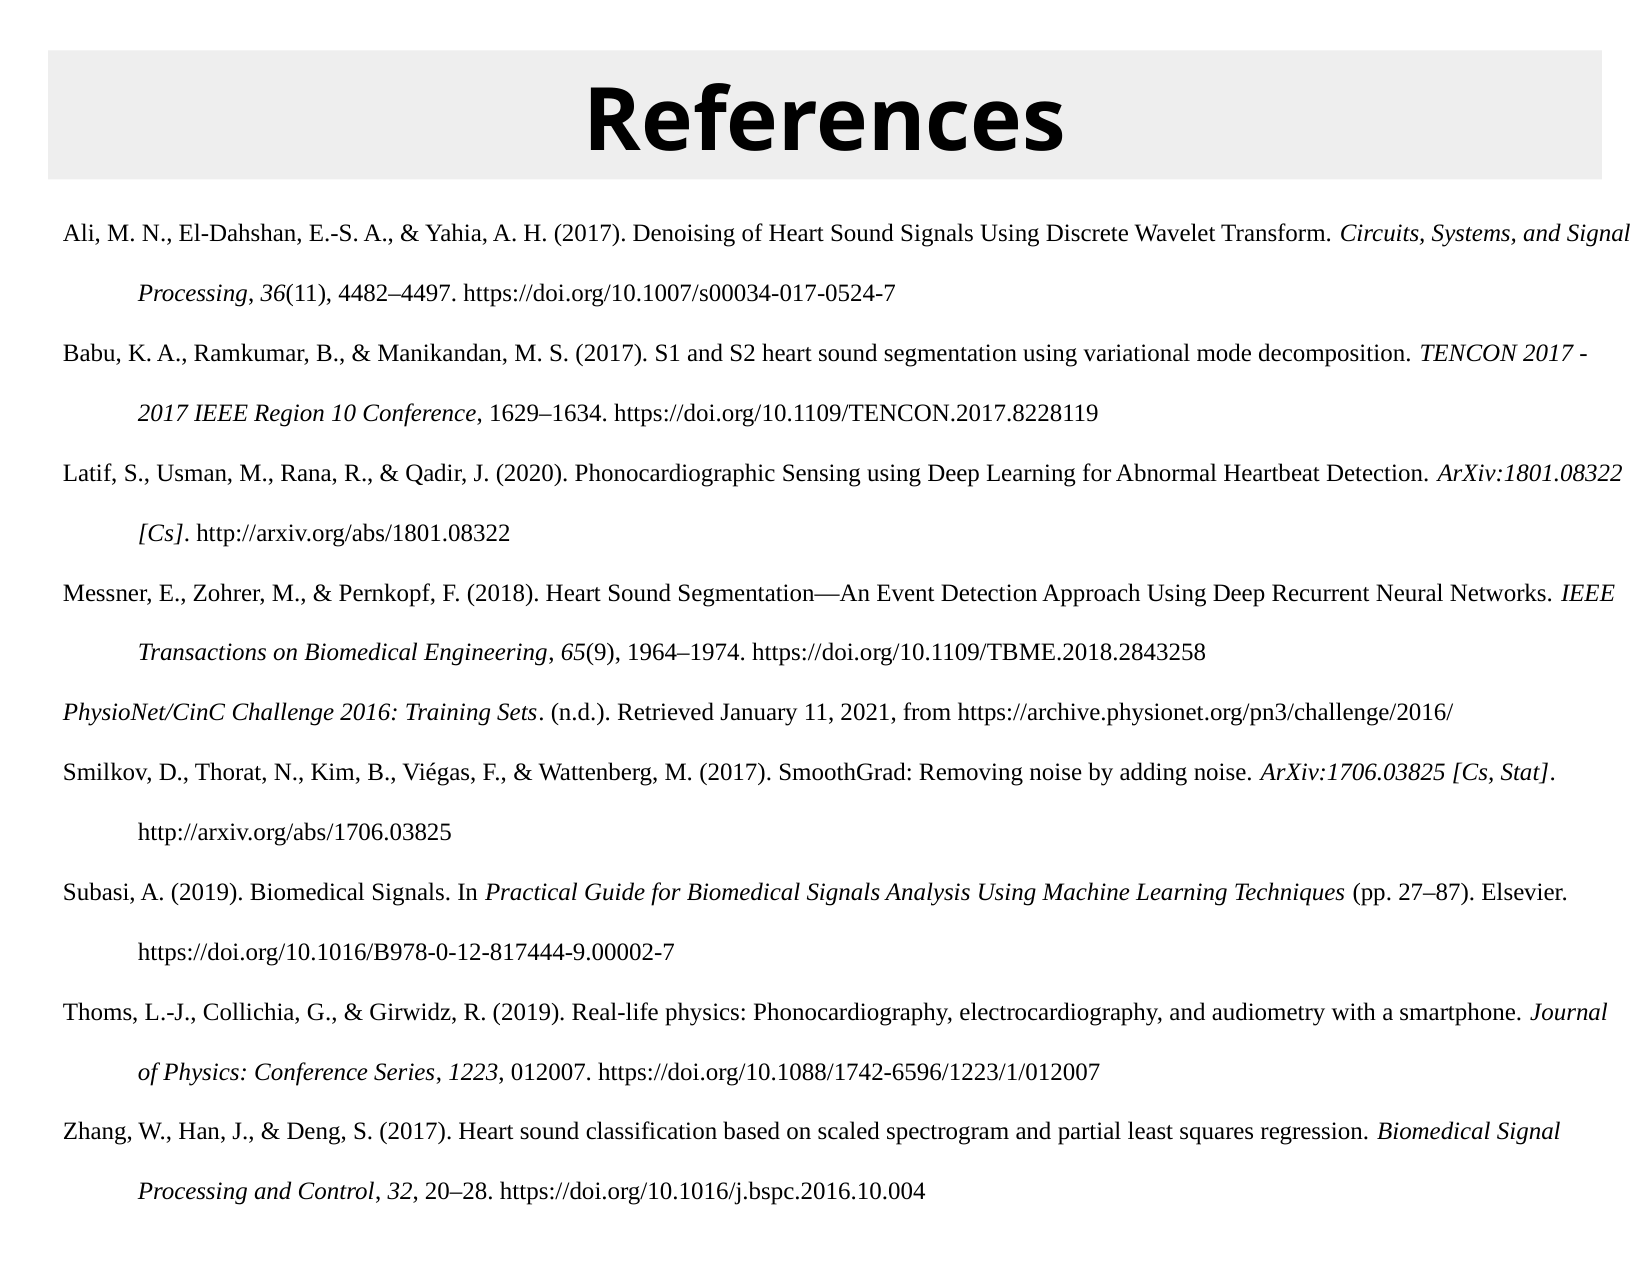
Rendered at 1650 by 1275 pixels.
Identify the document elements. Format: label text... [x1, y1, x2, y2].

text_box Ali, M. N., El-Dahshan, E.-S. A., & Yahia, A. H. (2017). Denoising of Heart Sound Signals Using Discrete Wavelet Transform. Circuits, Systems, and Signal Processing, 36(11), 4482–4497. https://doi.org/10.1007/s00034-017-0524-7 Babu, K. A., Ramkumar, B., & Manikandan, M. S. (2017). S1 and S2 heart sound segmentation using variational mode decomposition. TENCON 2017 - 2017 IEEE Region 10 Conference, 1629–1634. https://doi.org/10.1109/TENCON.2017.8228119 Latif, S., Usman, M., Rana, R., & Qadir, J. (2020). Phonocardiographic Sensing using Deep Learning for Abnormal Heartbeat Detection. ArXiv:1801.08322 [Cs]. http://arxiv.org/abs/1801.08322 Messner, E., Zohrer, M., & Pernkopf, F. (2018). Heart Sound Segmentation—An Event Detection Approach Using Deep Recurrent Neural Networks. IEEE Transactions on Biomedical Engineering, 65(9), 1964–1974. https://doi.org/10.1109/TBME.2018.2843258 PhysioNet/CinC Challenge 2016: Training Sets. (n.d.). Retrieved January 11, 2021, from https://archive.physionet.org/pn3/challenge/2016/ Smilkov, D., Thorat, N., Kim, B., Viégas, F., & Wattenberg, M. (2017). SmoothGrad: Removing noise by adding noise. ArXiv:1706.03825 [Cs, Stat]. http://arxiv.org/abs/1706.03825 Subasi, A. (2019). Biomedical Signals. In Practical Guide for Biomedical Signals Analysis Using Machine Learning Techniques (pp. 27–87). Elsevier. https://doi.org/10.1016/B978-0-12-817444-9.00002-7 Thoms, L.-J., Collichia, G., & Girwidz, R. (2019). Real-life physics: Phonocardiography, electrocardiography, and audiometry with a smartphone. Journal of Physics: Conference Series, 1223, 012007. https://doi.org/10.1088/1742-6596/1223/1/012007 Zhang, W., Han, J., & Deng, S. (2017). Heart sound classification based on scaled spectrogram and partial least squares regression. Biomedical Signal Processing and Control, 32, 20–28. https://doi.org/10.1016/j.bspc.2016.10.004 [48, 179, 1649, 1213]
text_box References [48, 50, 1602, 179]
